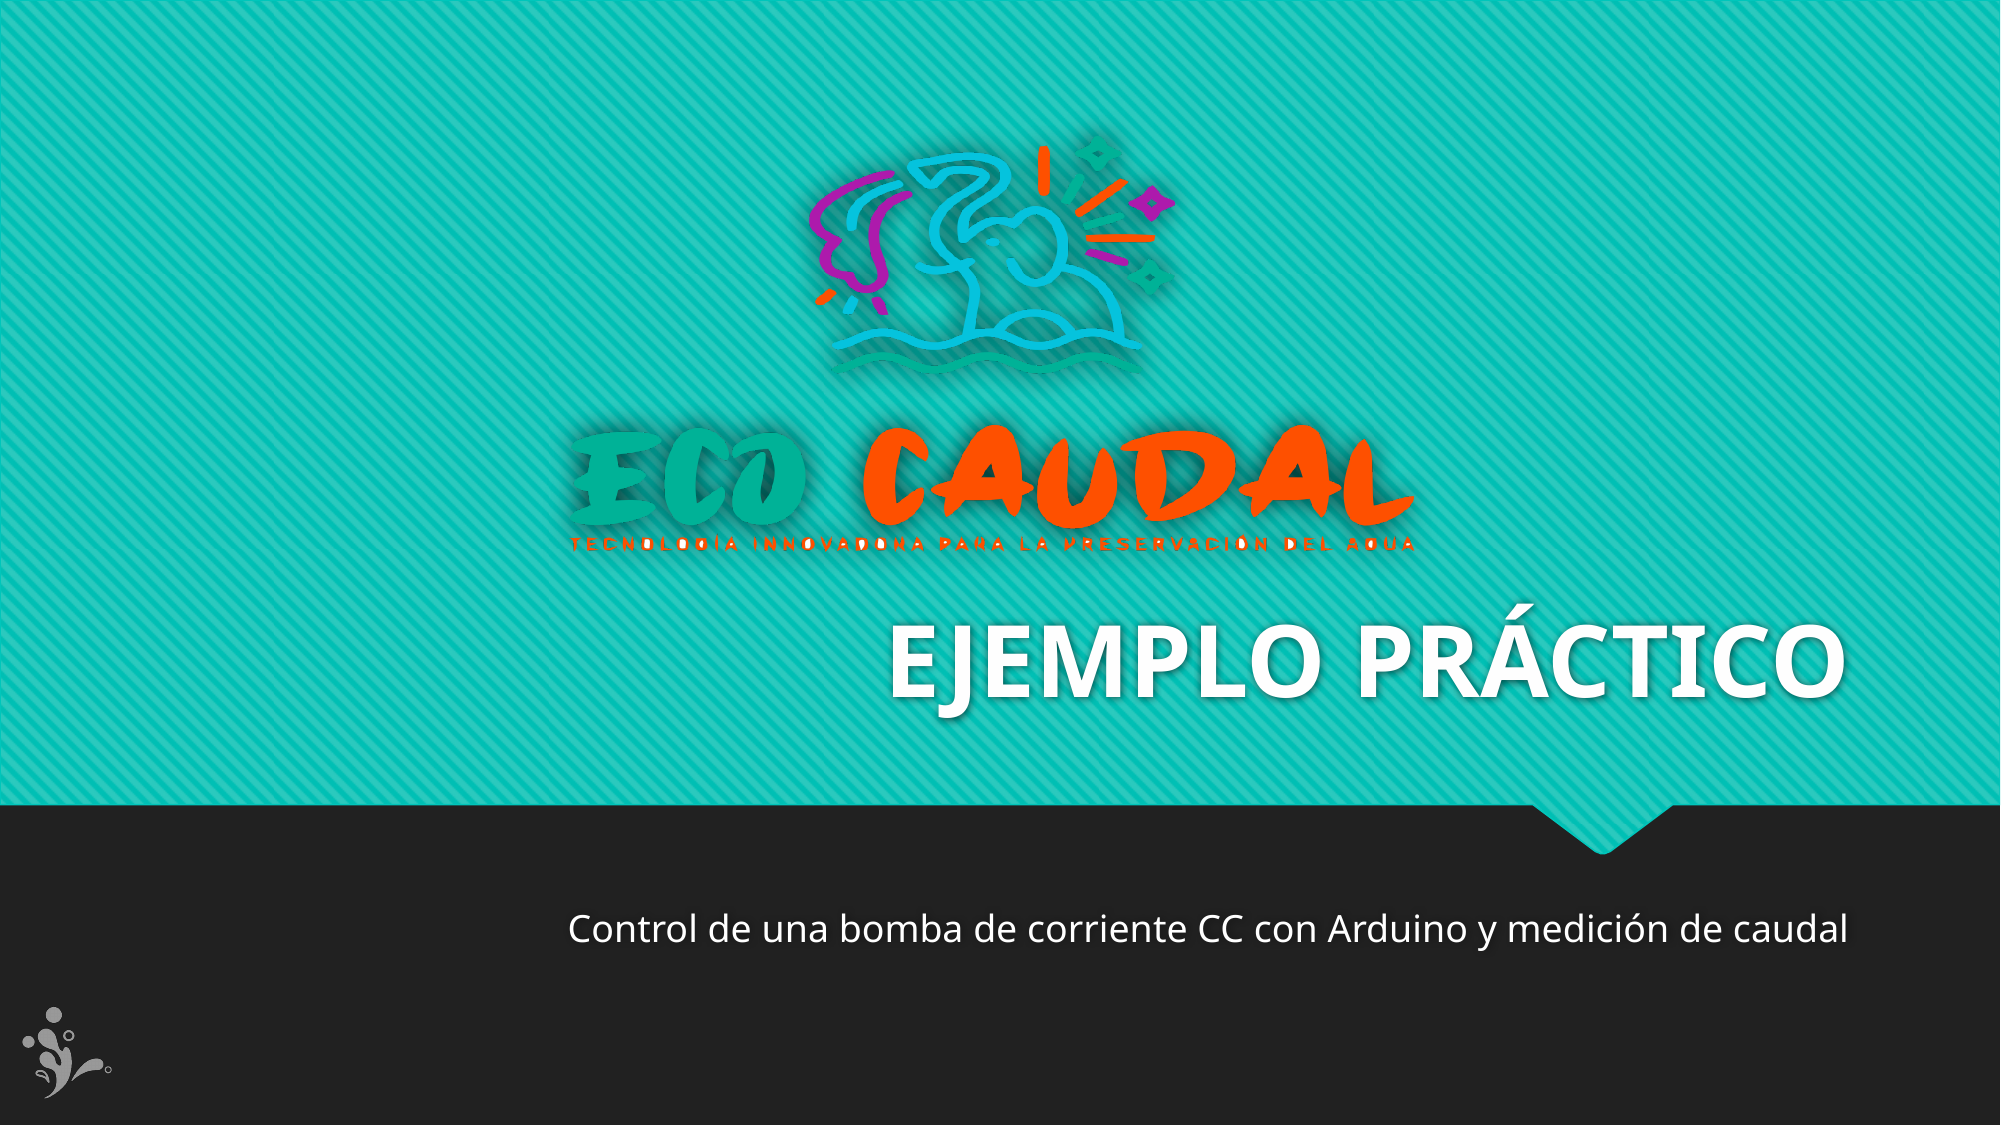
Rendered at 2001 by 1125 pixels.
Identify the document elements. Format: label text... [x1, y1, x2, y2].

title EJEMPLO PRÁCTICO [132, 484, 1866, 726]
picture [0, 989, 134, 1114]
list Control de una bomba de corriente CC con Arduino y medición de caudal [132, 897, 1866, 1023]
picture [435, 74, 1563, 654]
